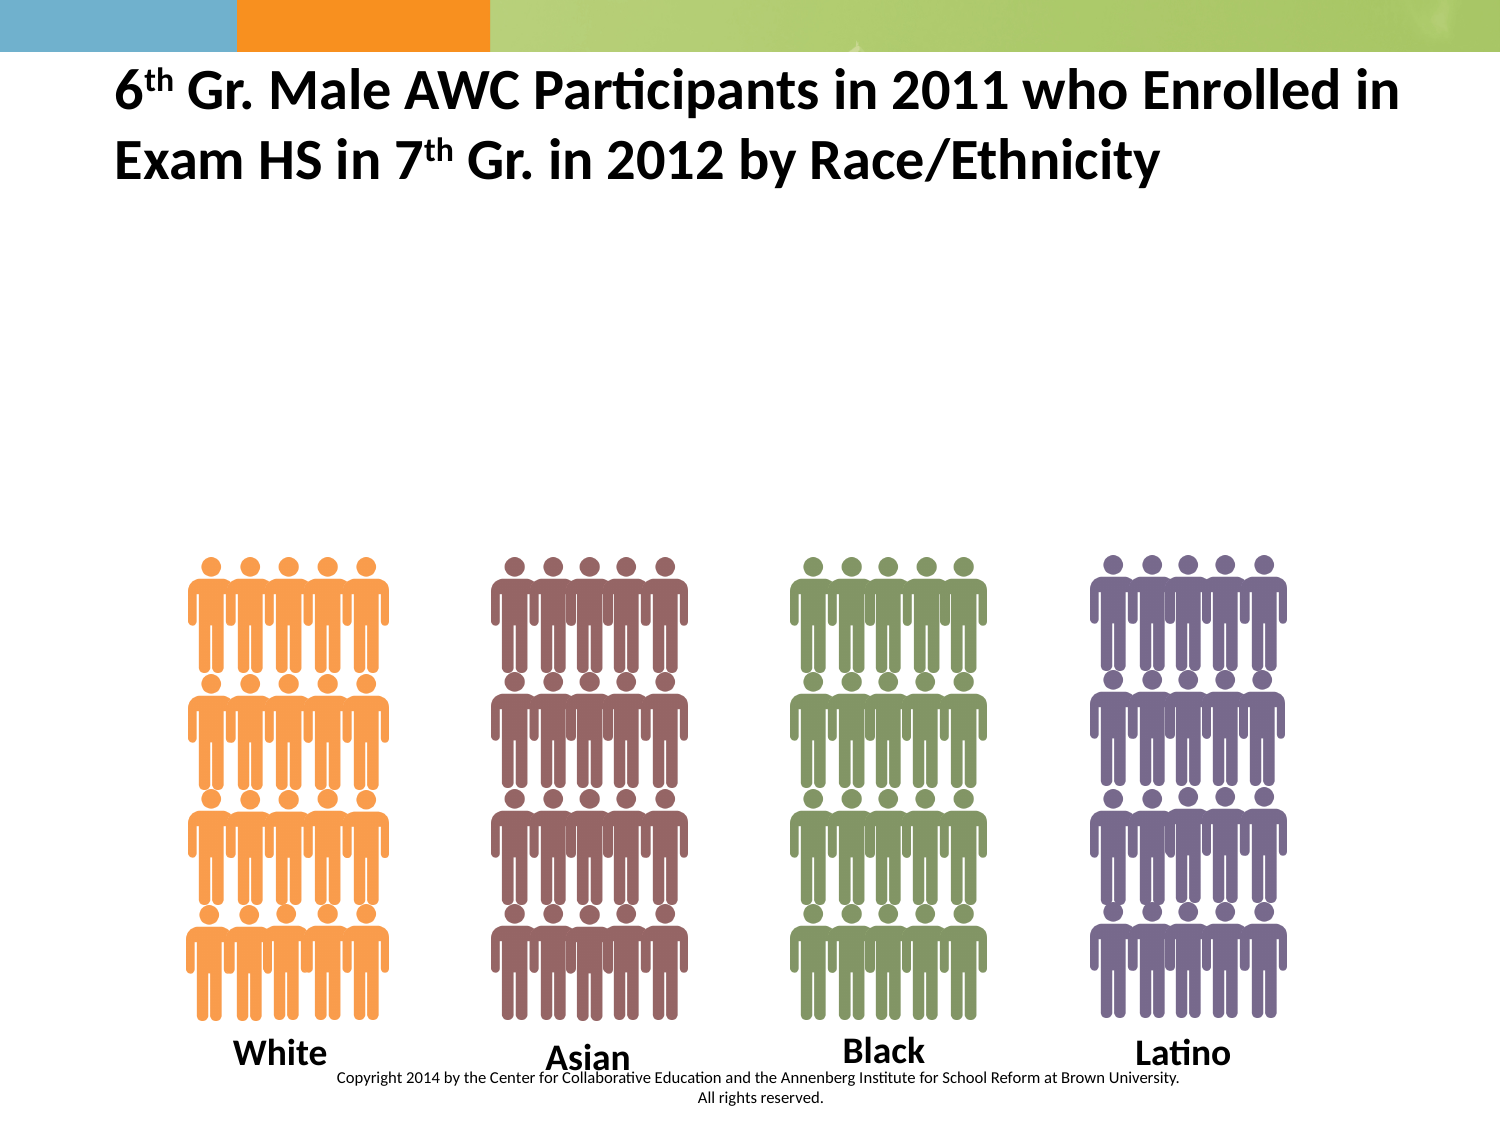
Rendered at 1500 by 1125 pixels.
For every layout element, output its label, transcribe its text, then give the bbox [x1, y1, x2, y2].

picture [1090, 555, 1287, 786]
picture [790, 789, 987, 1021]
text_box Black [827, 1028, 941, 1079]
picture [0, 0, 1500, 52]
picture [790, 557, 987, 788]
text_box Asian [530, 1028, 646, 1085]
text_box Latino [1120, 1026, 1247, 1081]
picture [185, 674, 389, 1022]
text_box White [218, 1028, 343, 1081]
picture [1090, 787, 1287, 1018]
text_box 6th Gr. Male AWC Participants in 2011 who Enrolled in Exam HS in 7th Gr. in 2012 by Race/Ethnicity [99, 43, 1500, 199]
picture [491, 789, 688, 1022]
picture [491, 557, 688, 788]
picture [188, 557, 389, 673]
